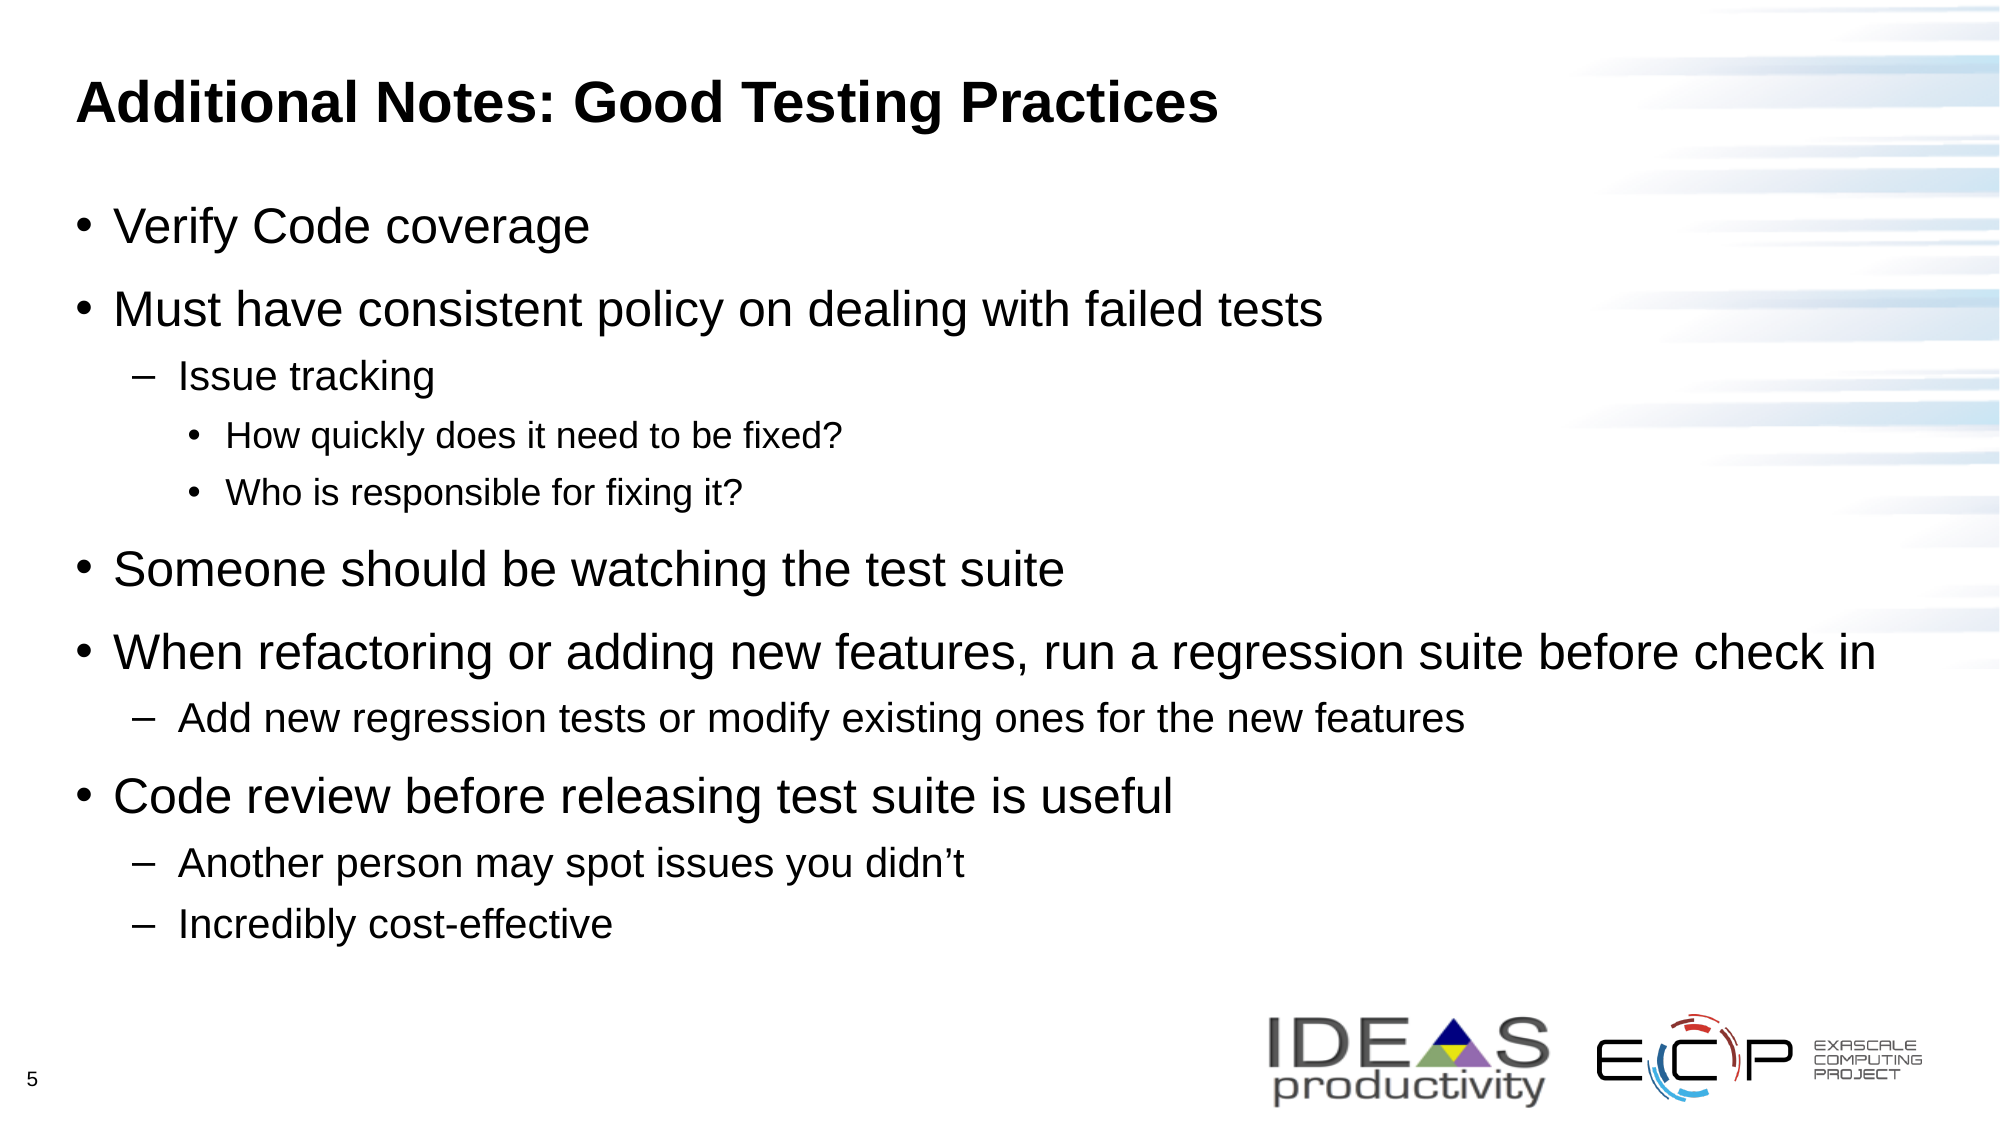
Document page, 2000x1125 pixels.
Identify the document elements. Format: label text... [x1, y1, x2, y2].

picture [1531, 0, 2000, 669]
picture [1257, 1009, 1560, 1115]
picture [1597, 1014, 1922, 1102]
list Verify Code coverage Must have consistent policy on dealing with failed tests Issue tracking How quickly does it need to be fixed? Who is responsible for fixing it? Someone should be watching the test suite When refactoring or adding new features, run a regression suite before check in Add new regression tests or modify existing ones for the new features Code review before releasing test suite is useful Another person may spot issues you didn’t Incredibly cost-effective [60, 192, 1926, 858]
title Additional Notes: Good Testing Practices [59, 67, 1926, 218]
